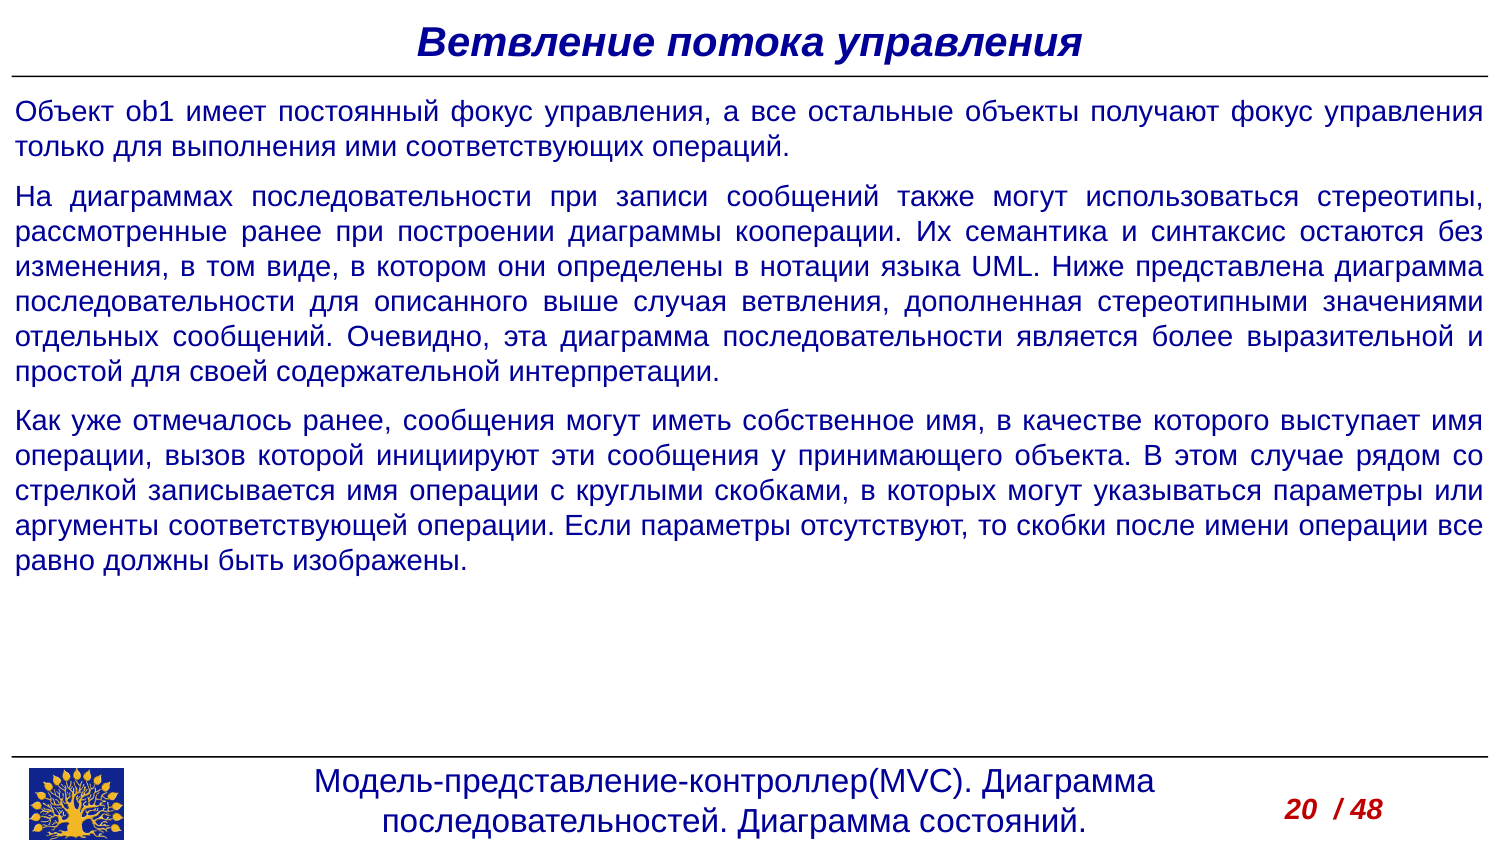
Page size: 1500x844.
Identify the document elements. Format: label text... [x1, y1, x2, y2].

text_box Объект ob1 имеет постоянный фокус управления, а все остальные объекты получают фокус управления только для выполнения ими соответствующих операций. На диаграммах последовательности при записи сообщений также могут использоваться стереотипы, рассмотренные ранее при построении диаграммы кооперации. Их семантика и синтаксис остаются без изменения, в том виде, в котором они определены в нотации языка UML. Ниже представлена диаграмма последовательности для описанного выше случая ветвления, дополненная стереотипными значениями отдельных сообщений. Очевидно, эта диаграмма последовательности является более выразительной и простой для своей содержательной интерпретации. Как уже отмечалось ранее, сообщения могут иметь собственное имя, в качестве которого выступает имя операции, вызов которой инициируют эти сообщения у принимающего объекта. В этом случае рядом со стрелкой записывается имя операции с круглыми скобками, в которых могут указываться параметры или аргументы соответствующей операции. Если параметры отсутствуют, то скобки после имени операции все равно должны быть изображены. [0, 85, 1500, 584]
text_box Ветвление потока управления [0, 7, 1500, 85]
picture [29, 768, 124, 840]
